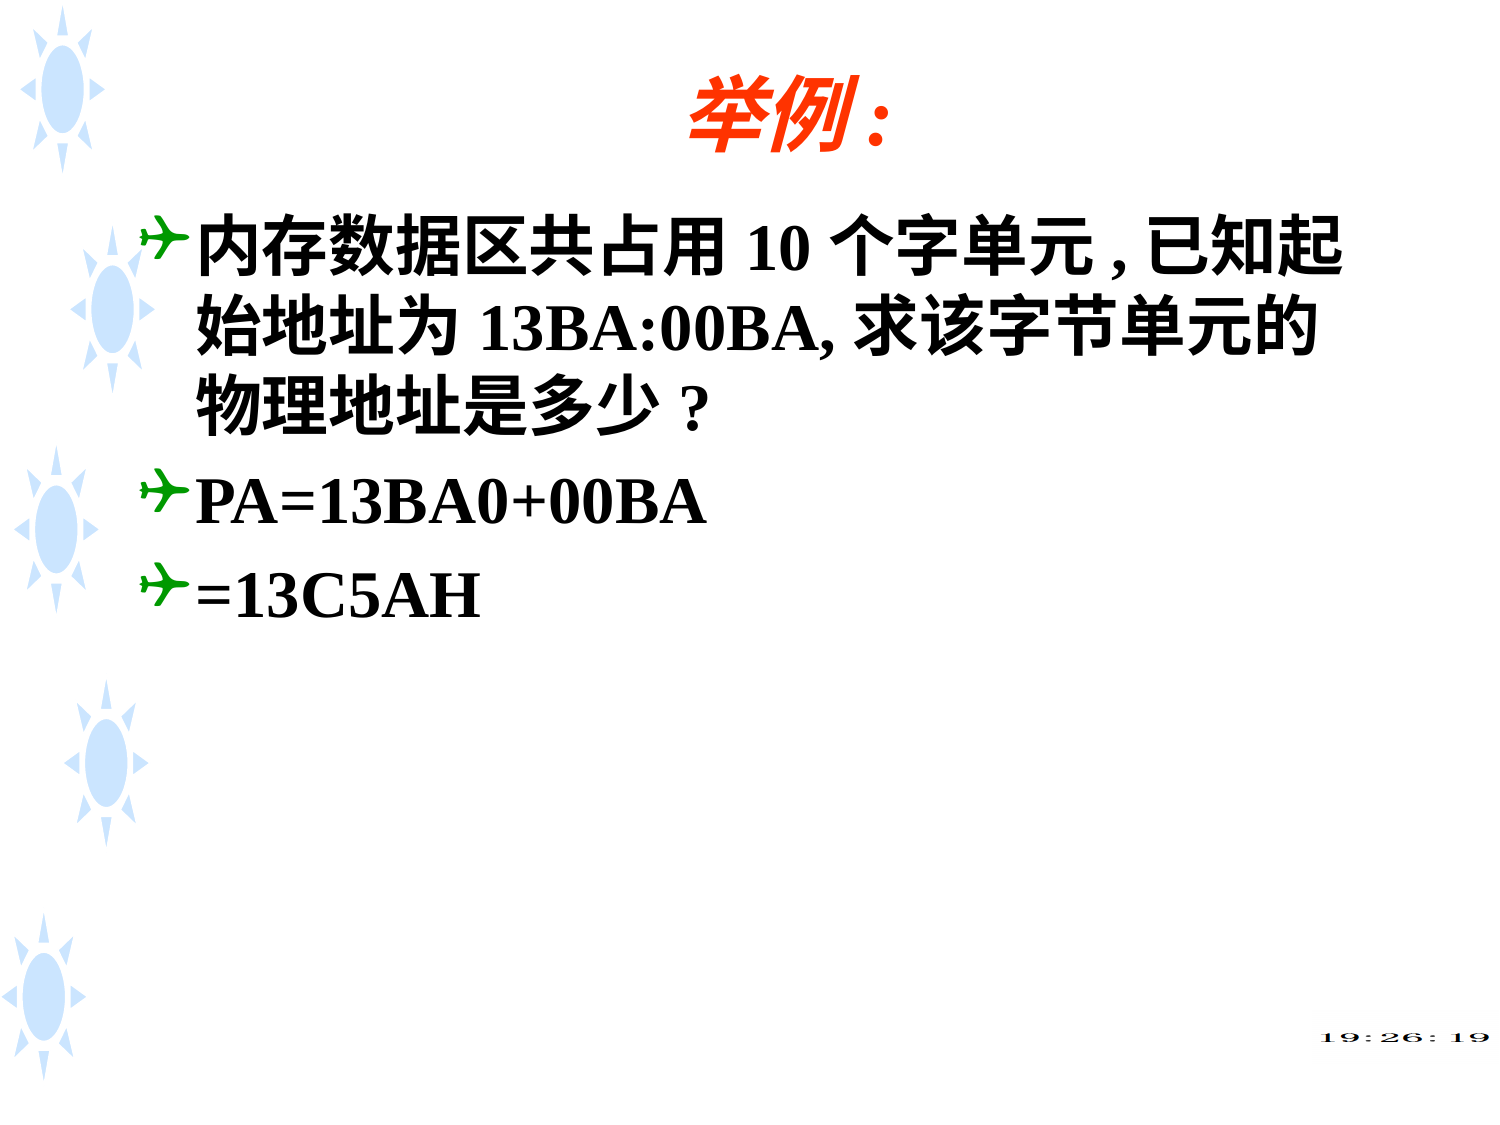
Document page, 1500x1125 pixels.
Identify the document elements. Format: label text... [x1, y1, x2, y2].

list 内存数据区共占用10个字单元,已知起始地址为13BA:00BA,求该字节单元的物理地址是多少? PA=13BA0+00BA =13C5AH [123, 196, 1399, 953]
title 举例: [149, 49, 1426, 176]
